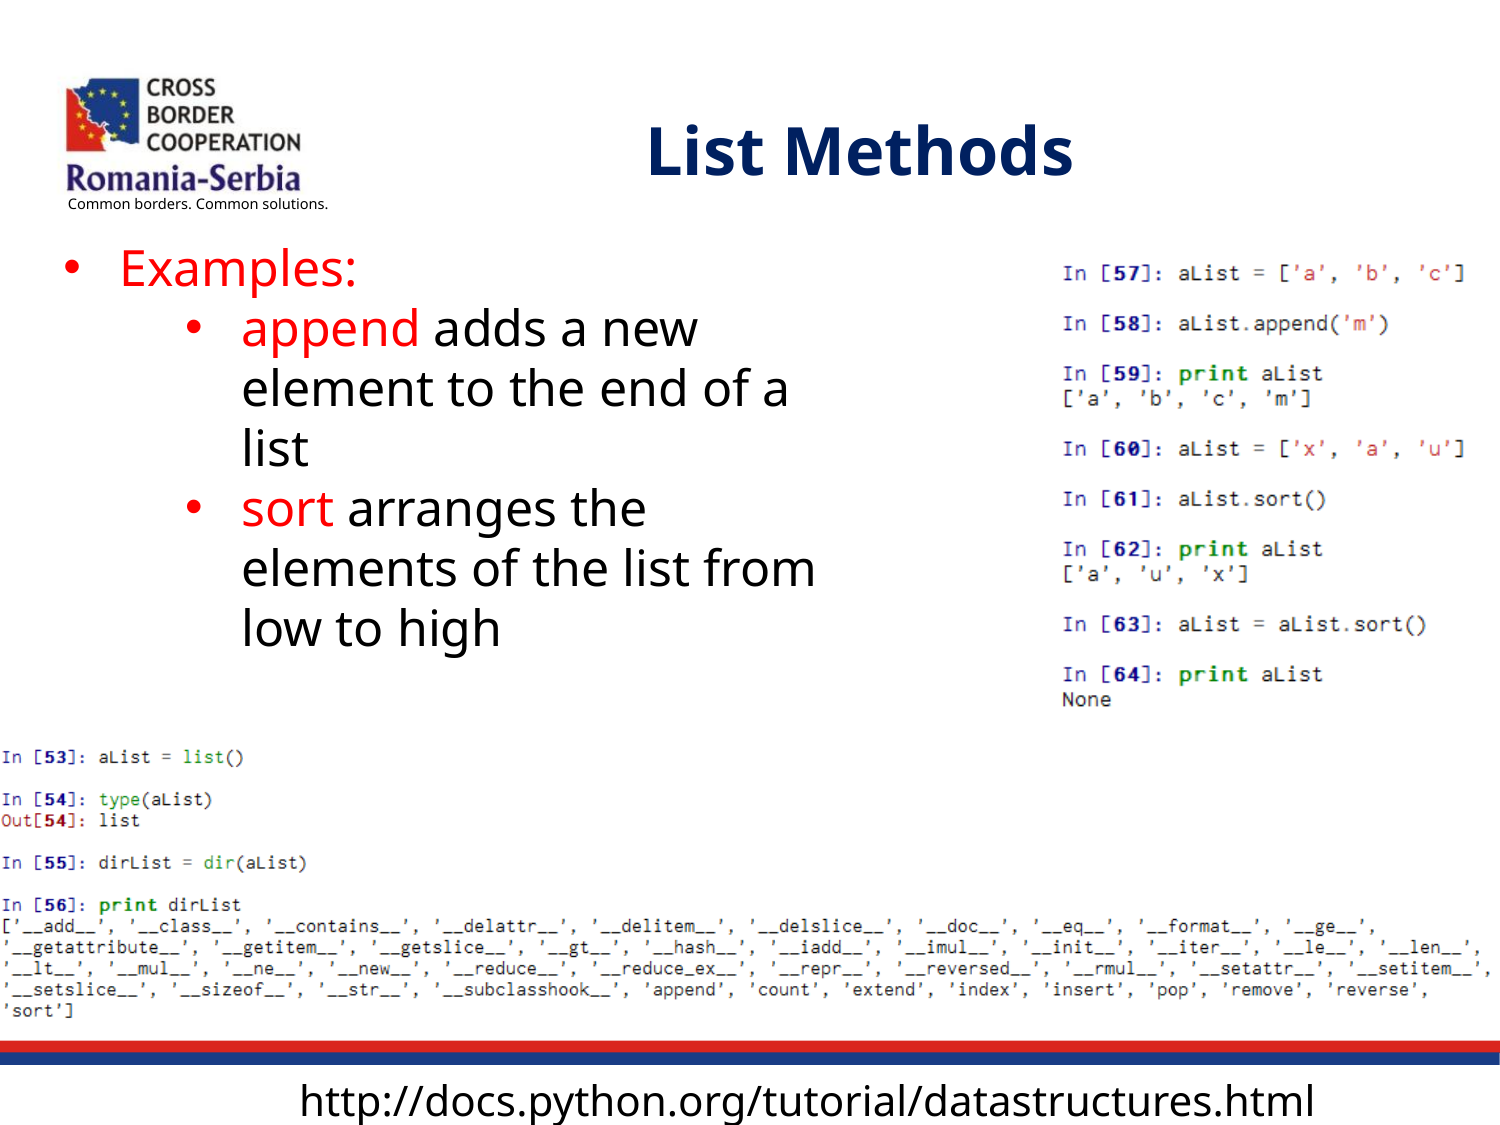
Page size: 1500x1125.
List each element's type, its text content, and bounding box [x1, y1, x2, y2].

picture [0, 742, 1500, 1022]
picture [1059, 257, 1479, 717]
text_box Examples: append adds a new element to the end of a list sort arranges the elements of the list from low to high [63, 202, 830, 690]
title List Methods [328, 66, 1392, 232]
text_box http://docs.python.org/tutorial/datastructures.html [299, 1074, 1317, 1125]
picture [41, 60, 325, 209]
